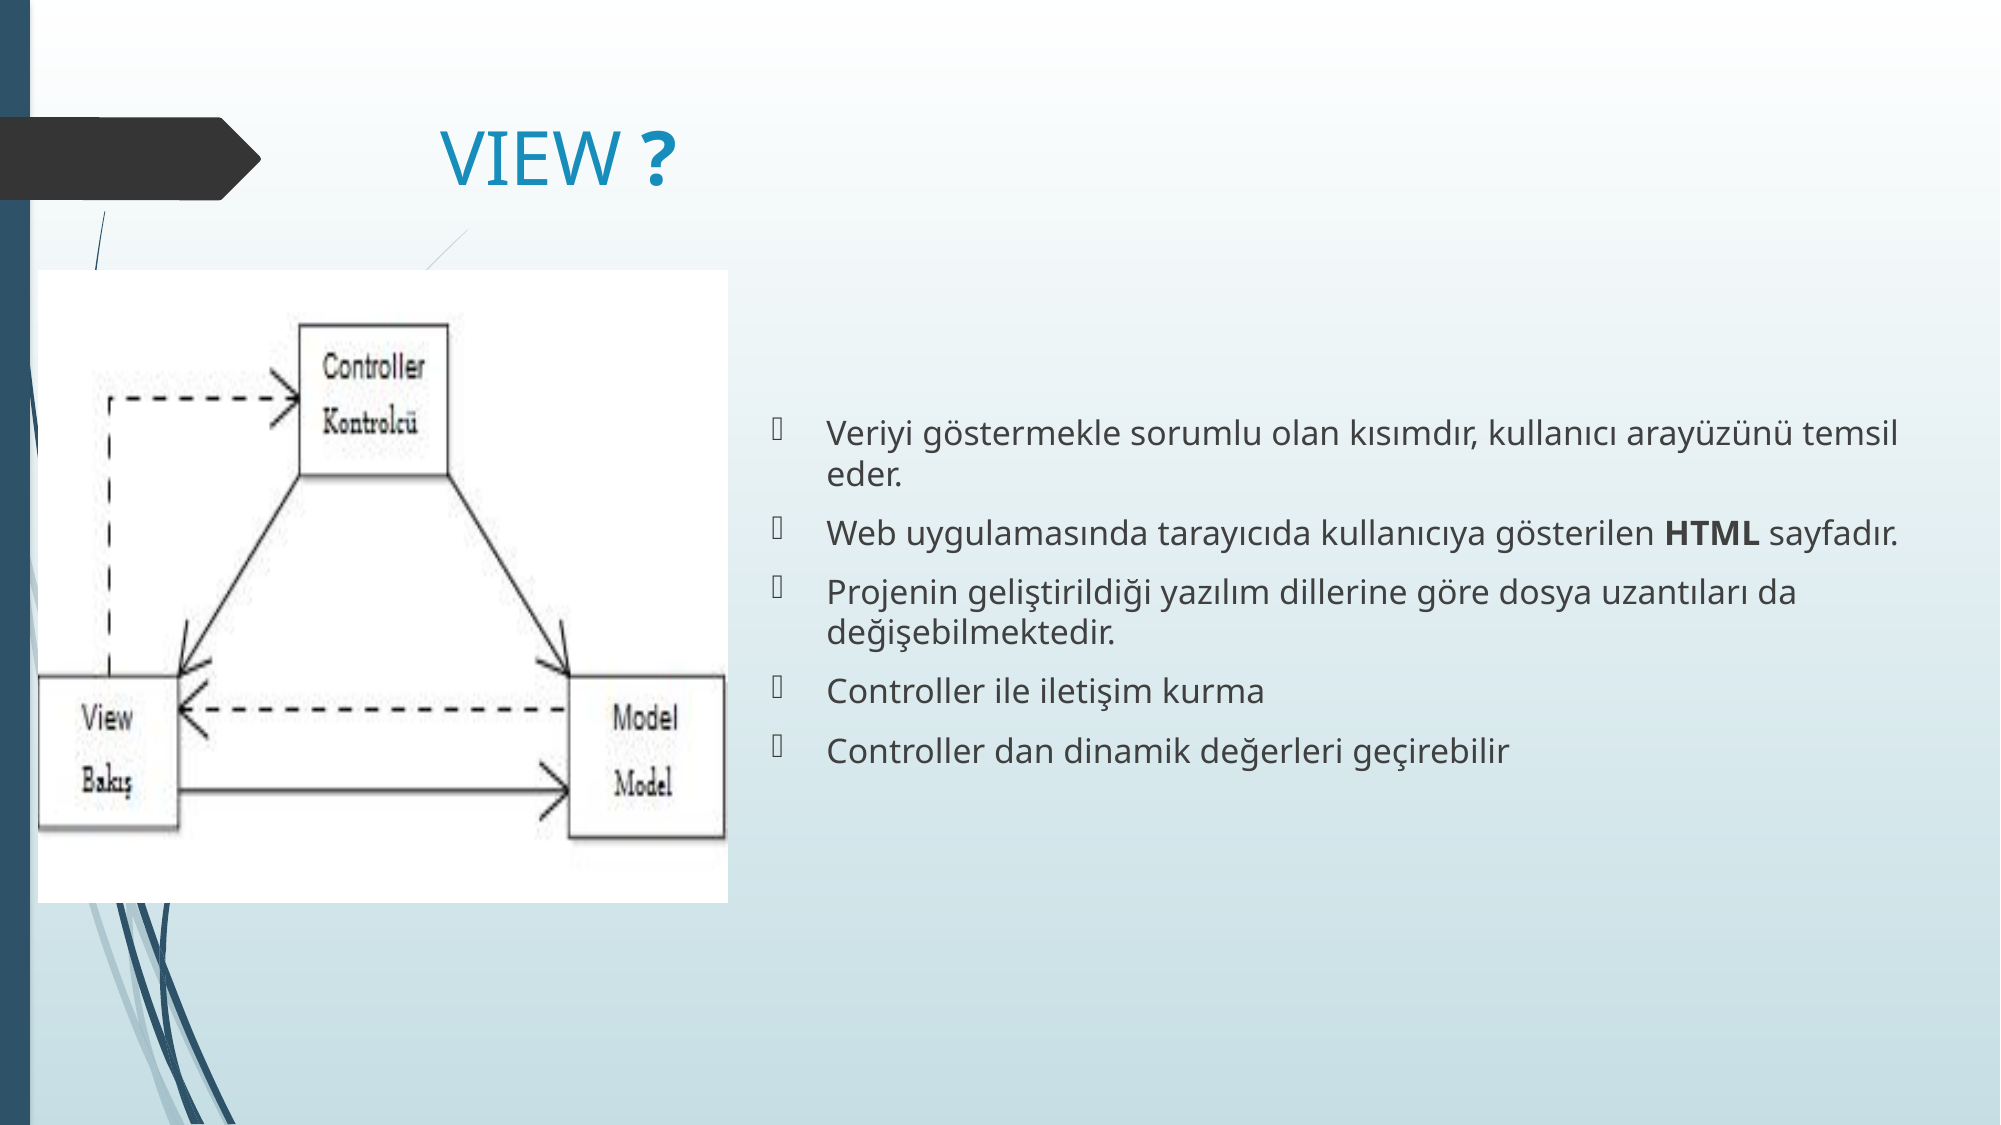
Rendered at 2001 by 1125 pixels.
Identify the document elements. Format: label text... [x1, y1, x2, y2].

title VIEW ? [425, 102, 923, 212]
picture [38, 270, 728, 903]
list Veriyi göstermekle sorumlu olan kısımdır, kullanıcı arayüzünü temsil eder. Web uygulamasında tarayıcıda kullanıcıya gösterilen HTML sayfadır. Projenin geliştirildiği yazılım dillerine göre dosya uzantıları da değişebilmektedir. Controller ile iletişim kurma Controller dan dinamik değerleri geçirebilir [756, 404, 1921, 821]
